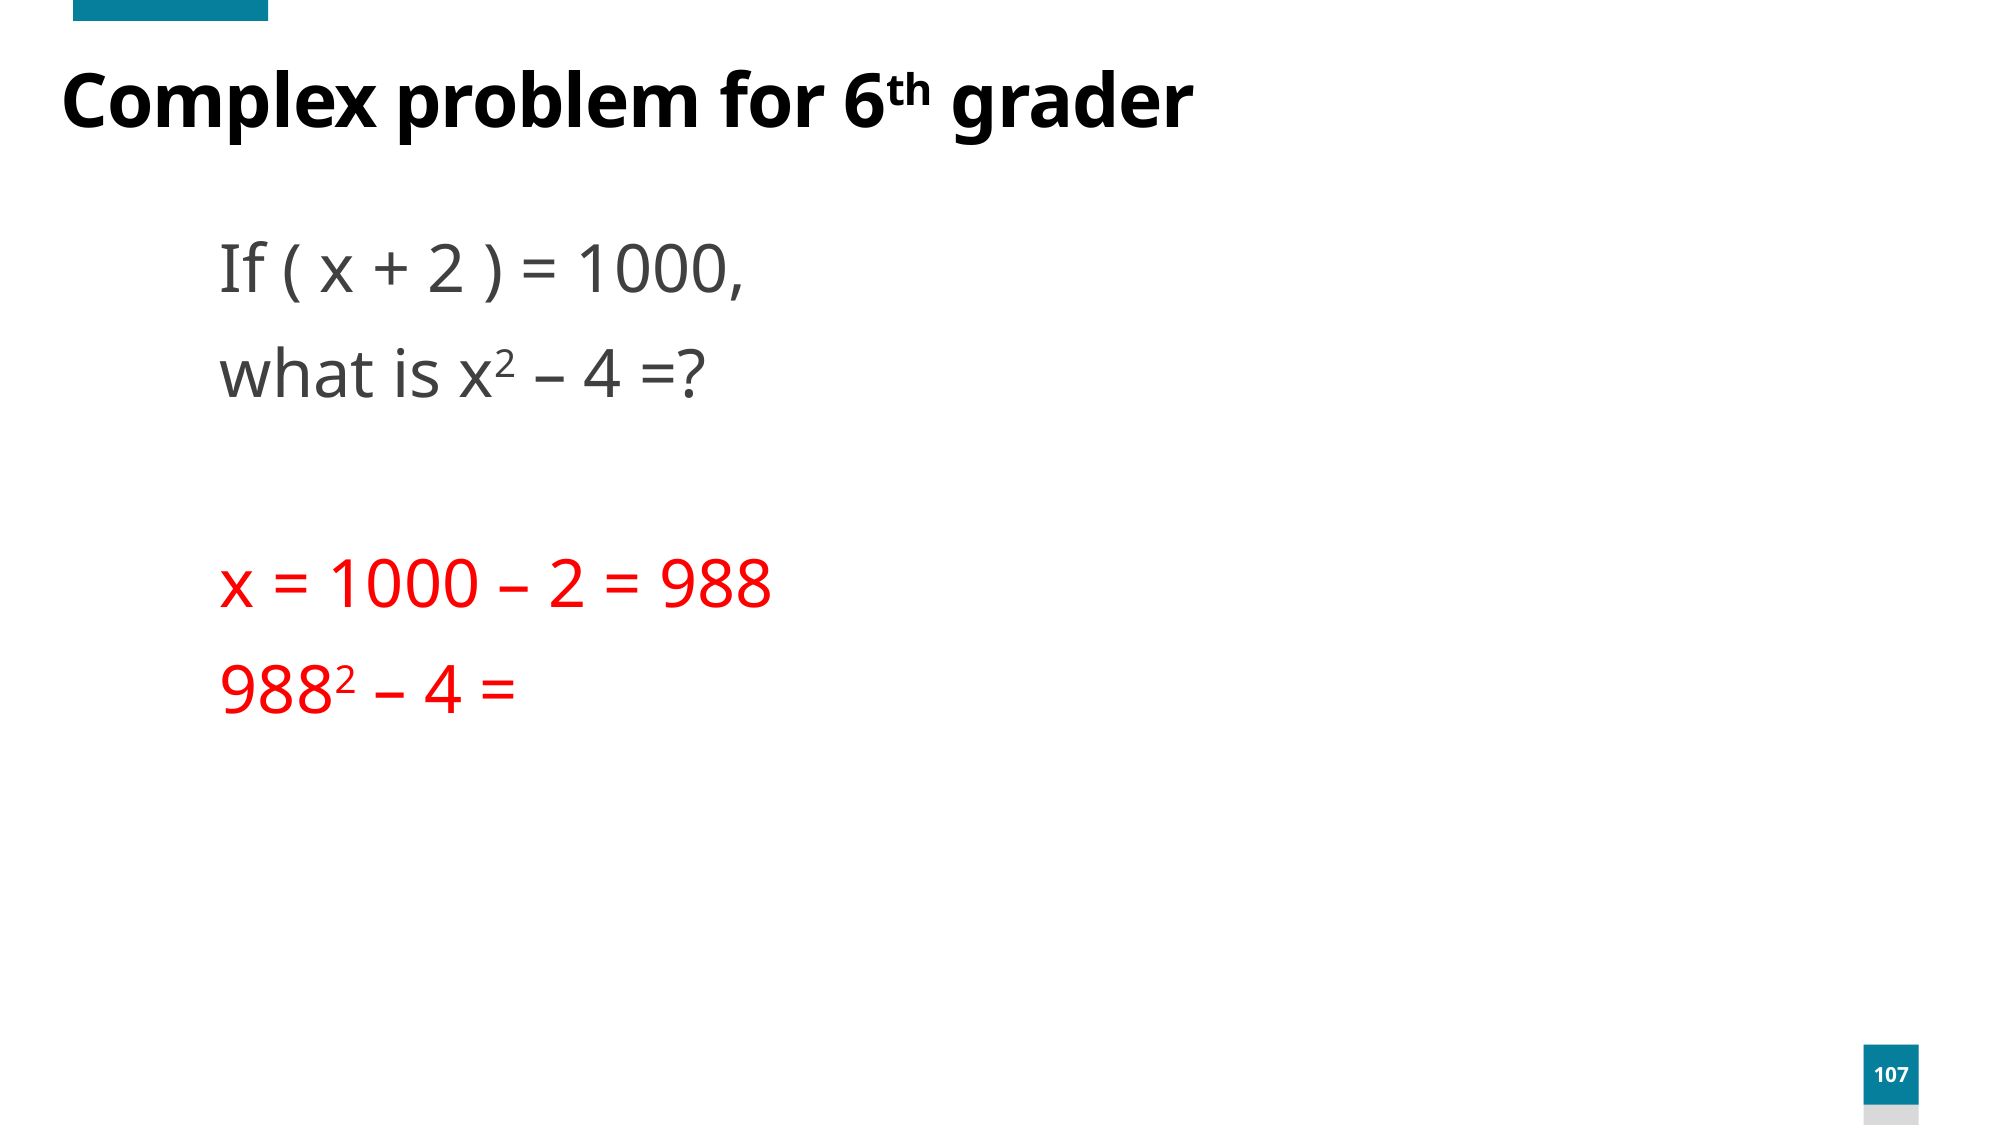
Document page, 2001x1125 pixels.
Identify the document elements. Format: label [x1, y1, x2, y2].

title [45, 78, 1589, 219]
list [167, 218, 1635, 907]
